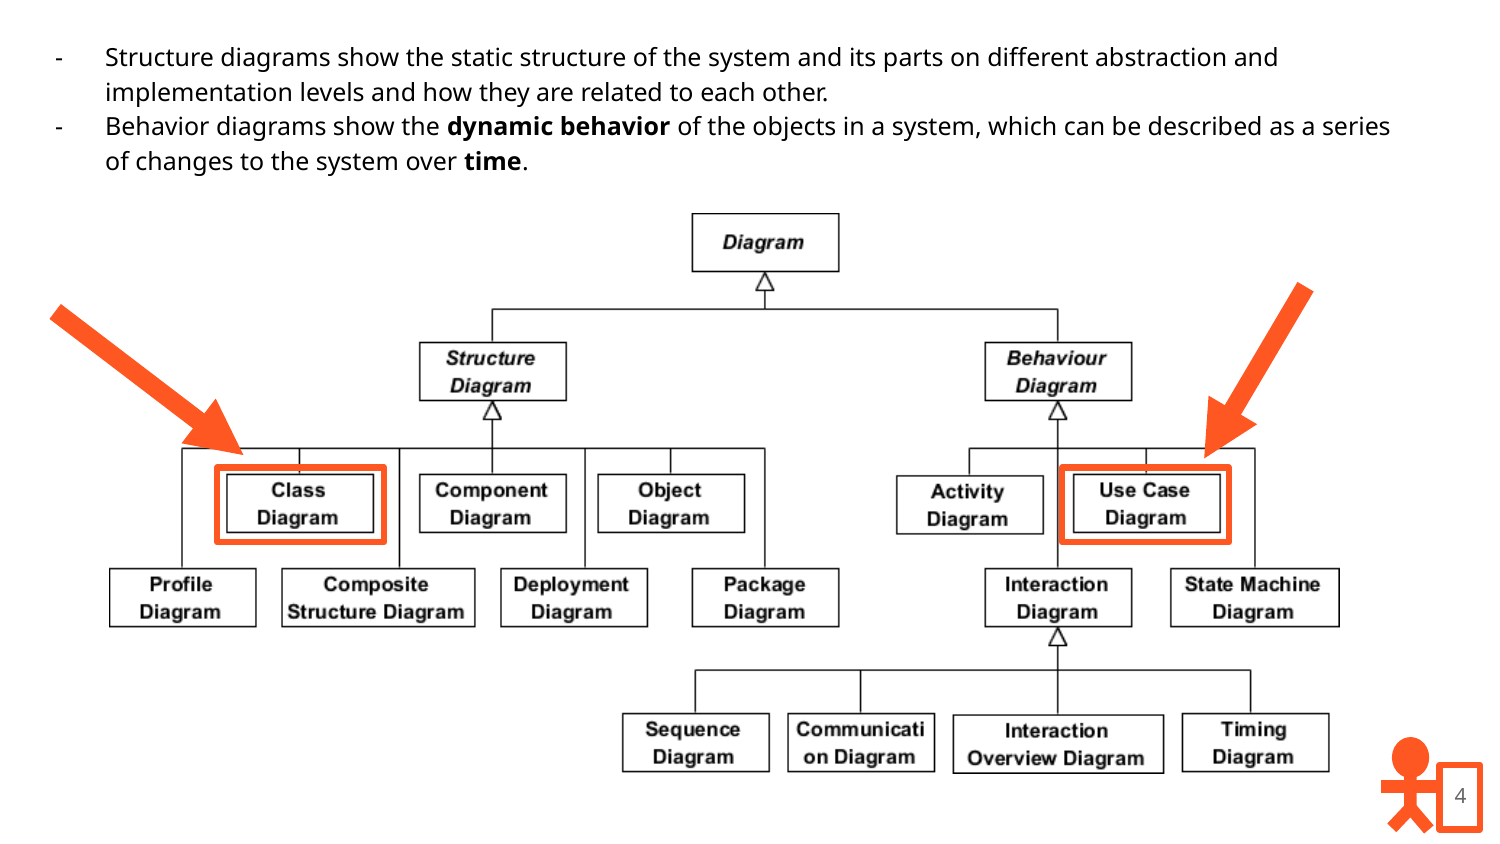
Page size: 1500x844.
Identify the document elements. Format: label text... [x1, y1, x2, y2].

list Structure diagrams show the static structure of the system and its parts on different abstraction and implementation levels and how they are related to each other. Behavior diagrams show the dynamic behavior of the objects in a system, which can be described as a series of changes to the system over time. [15, 22, 1413, 583]
picture [109, 212, 1340, 774]
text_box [1381, 743, 1440, 830]
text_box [54, 311, 244, 456]
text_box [1203, 286, 1306, 459]
slide_number ‹#› [1443, 764, 1480, 830]
